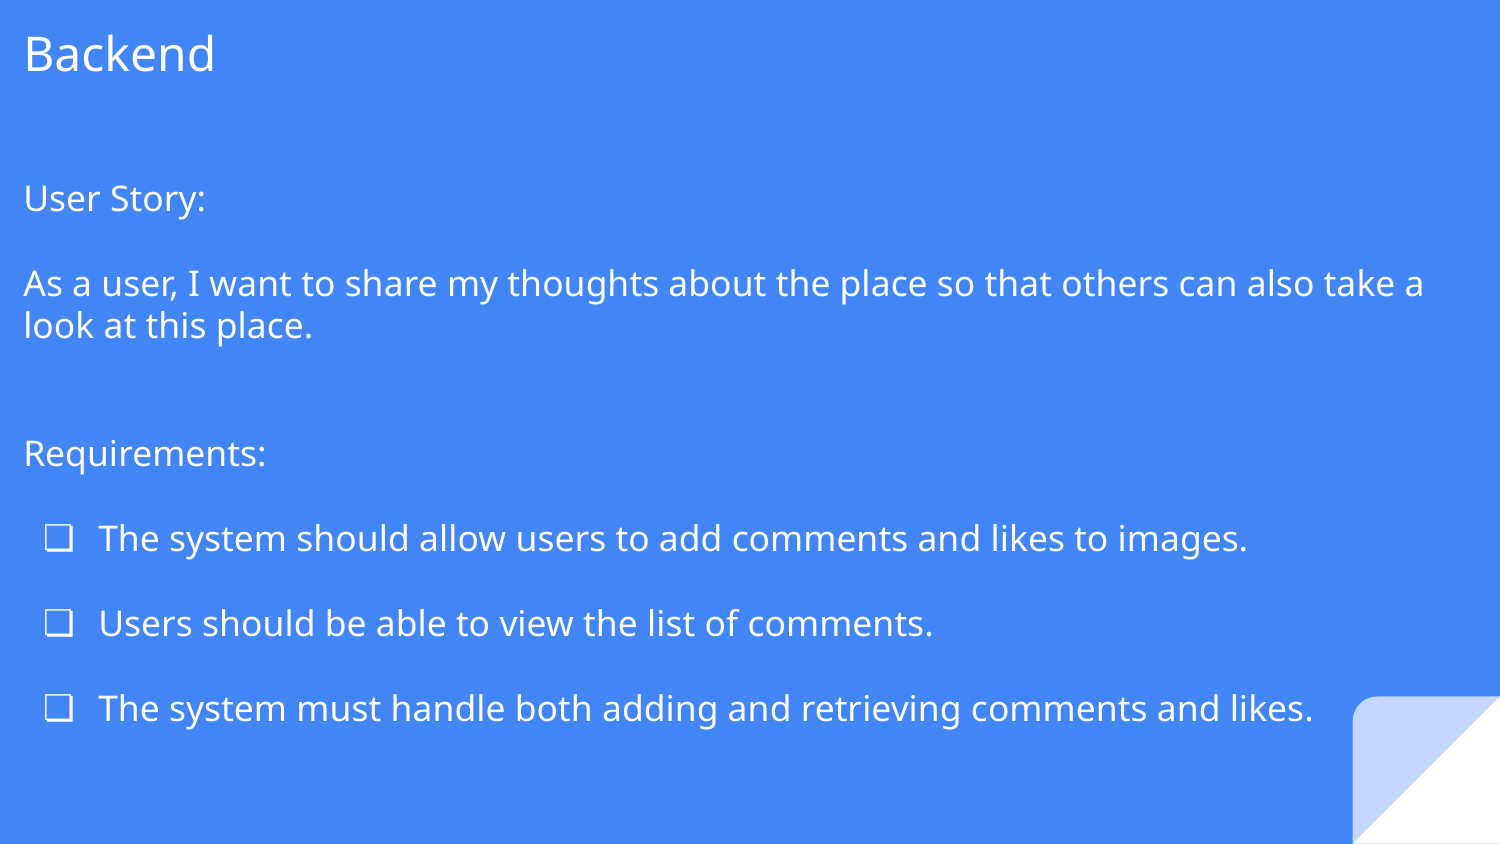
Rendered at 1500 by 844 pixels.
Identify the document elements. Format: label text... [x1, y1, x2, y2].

subtitle User Story: As a user, I want to share my thoughts about the place so that others can also take a look at this place. Requirements: The system should allow users to add comments and likes to images. Users should be able to view the list of comments. The system must handle both adding and retrieving comments and likes. [8, 75, 1459, 833]
title Backend [8, 0, 1358, 75]
